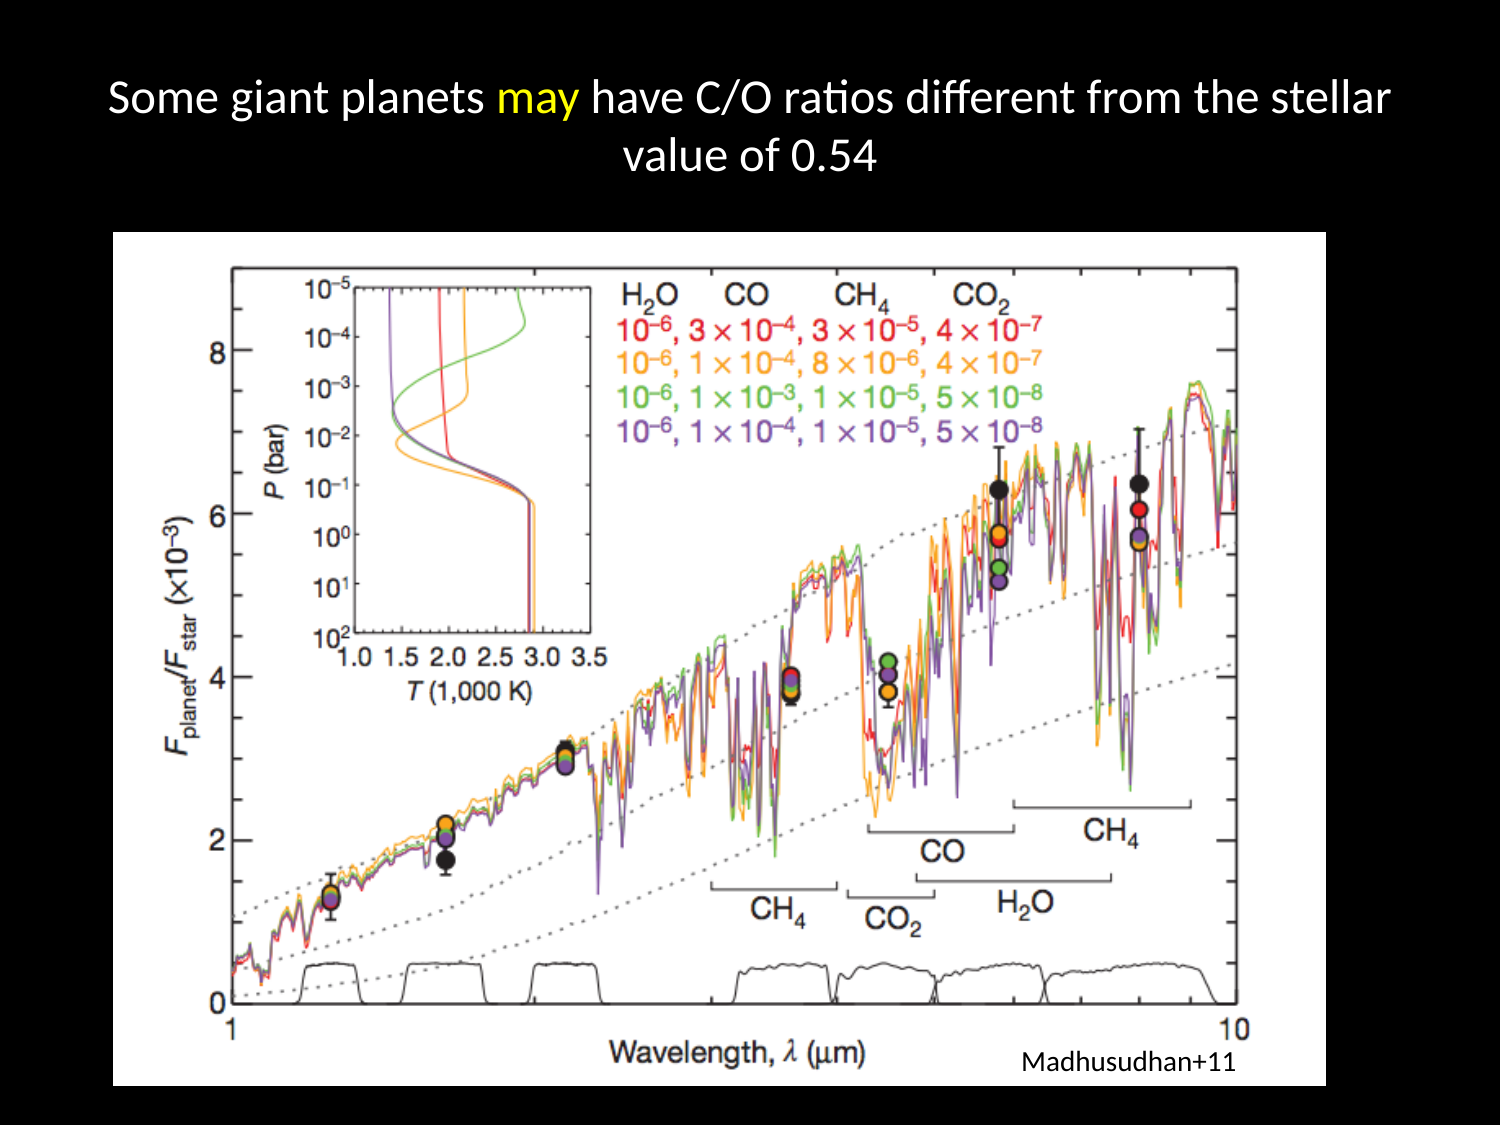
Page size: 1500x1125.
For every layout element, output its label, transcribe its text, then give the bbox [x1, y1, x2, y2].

title Some giant planets may have C/O ratios different from the stellar value of 0.54 [75, 56, 1425, 245]
picture [113, 232, 1326, 1086]
